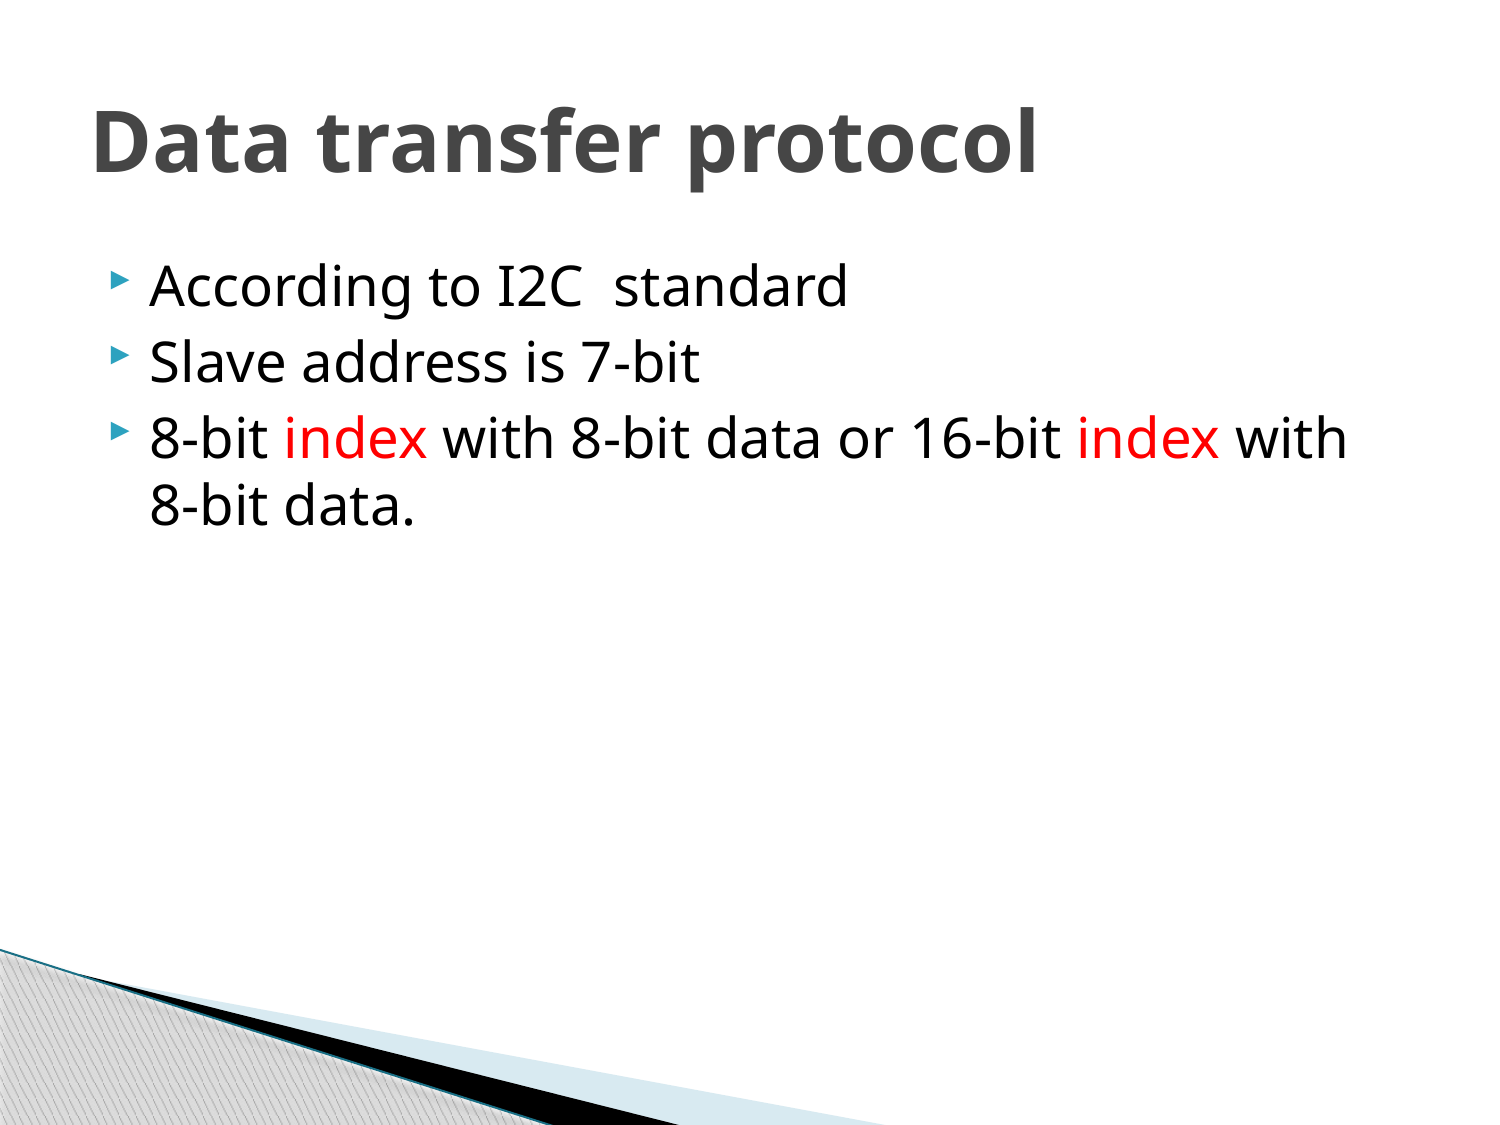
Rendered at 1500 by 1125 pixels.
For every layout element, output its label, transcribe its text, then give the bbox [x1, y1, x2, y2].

list According to I2C standard Slave address is 7-bit 8-bit index with 8-bit data or 16-bit index with 8-bit data. [75, 243, 1425, 986]
title Data transfer protocol [75, 45, 1425, 233]
